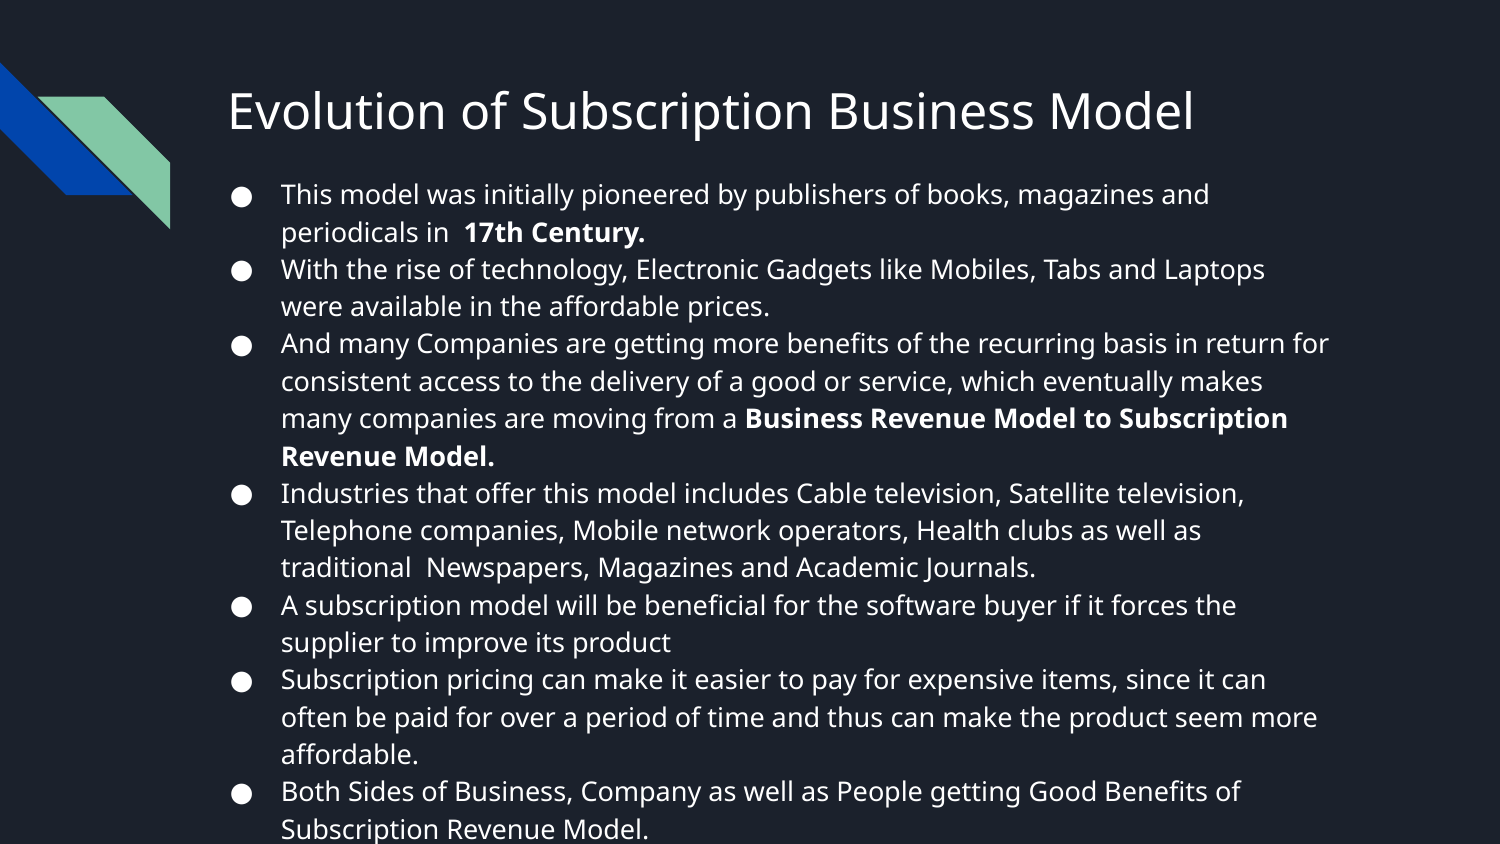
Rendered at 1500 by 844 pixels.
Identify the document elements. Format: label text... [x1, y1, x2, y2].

title Evolution of Subscription Business Model [212, 64, 1368, 215]
list This model was initially pioneered by publishers of books, magazines and periodicals in 17th Century. With the rise of technology, Electronic Gadgets like Mobiles, Tabs and Laptops were available in the affordable prices. And many Companies are getting more benefits of the recurring basis in return for consistent access to the delivery of a good or service, which eventually makes many companies are moving from a Business Revenue Model to Subscription Revenue Model. Industries that offer this model includes Cable television, Satellite television, Telephone companies, Mobile network operators, Health clubs as well as traditional Newspapers, Magazines and Academic Journals. A subscription model will be beneficial for the software buyer if it forces the supplier to improve its product Subscription pricing can make it easier to pay for expensive items, since it can often be paid for over a period of time and thus can make the product seem more affordable. Both Sides of Business, Company as well as People getting Good Benefits of Subscription Revenue Model. [190, 157, 1346, 636]
